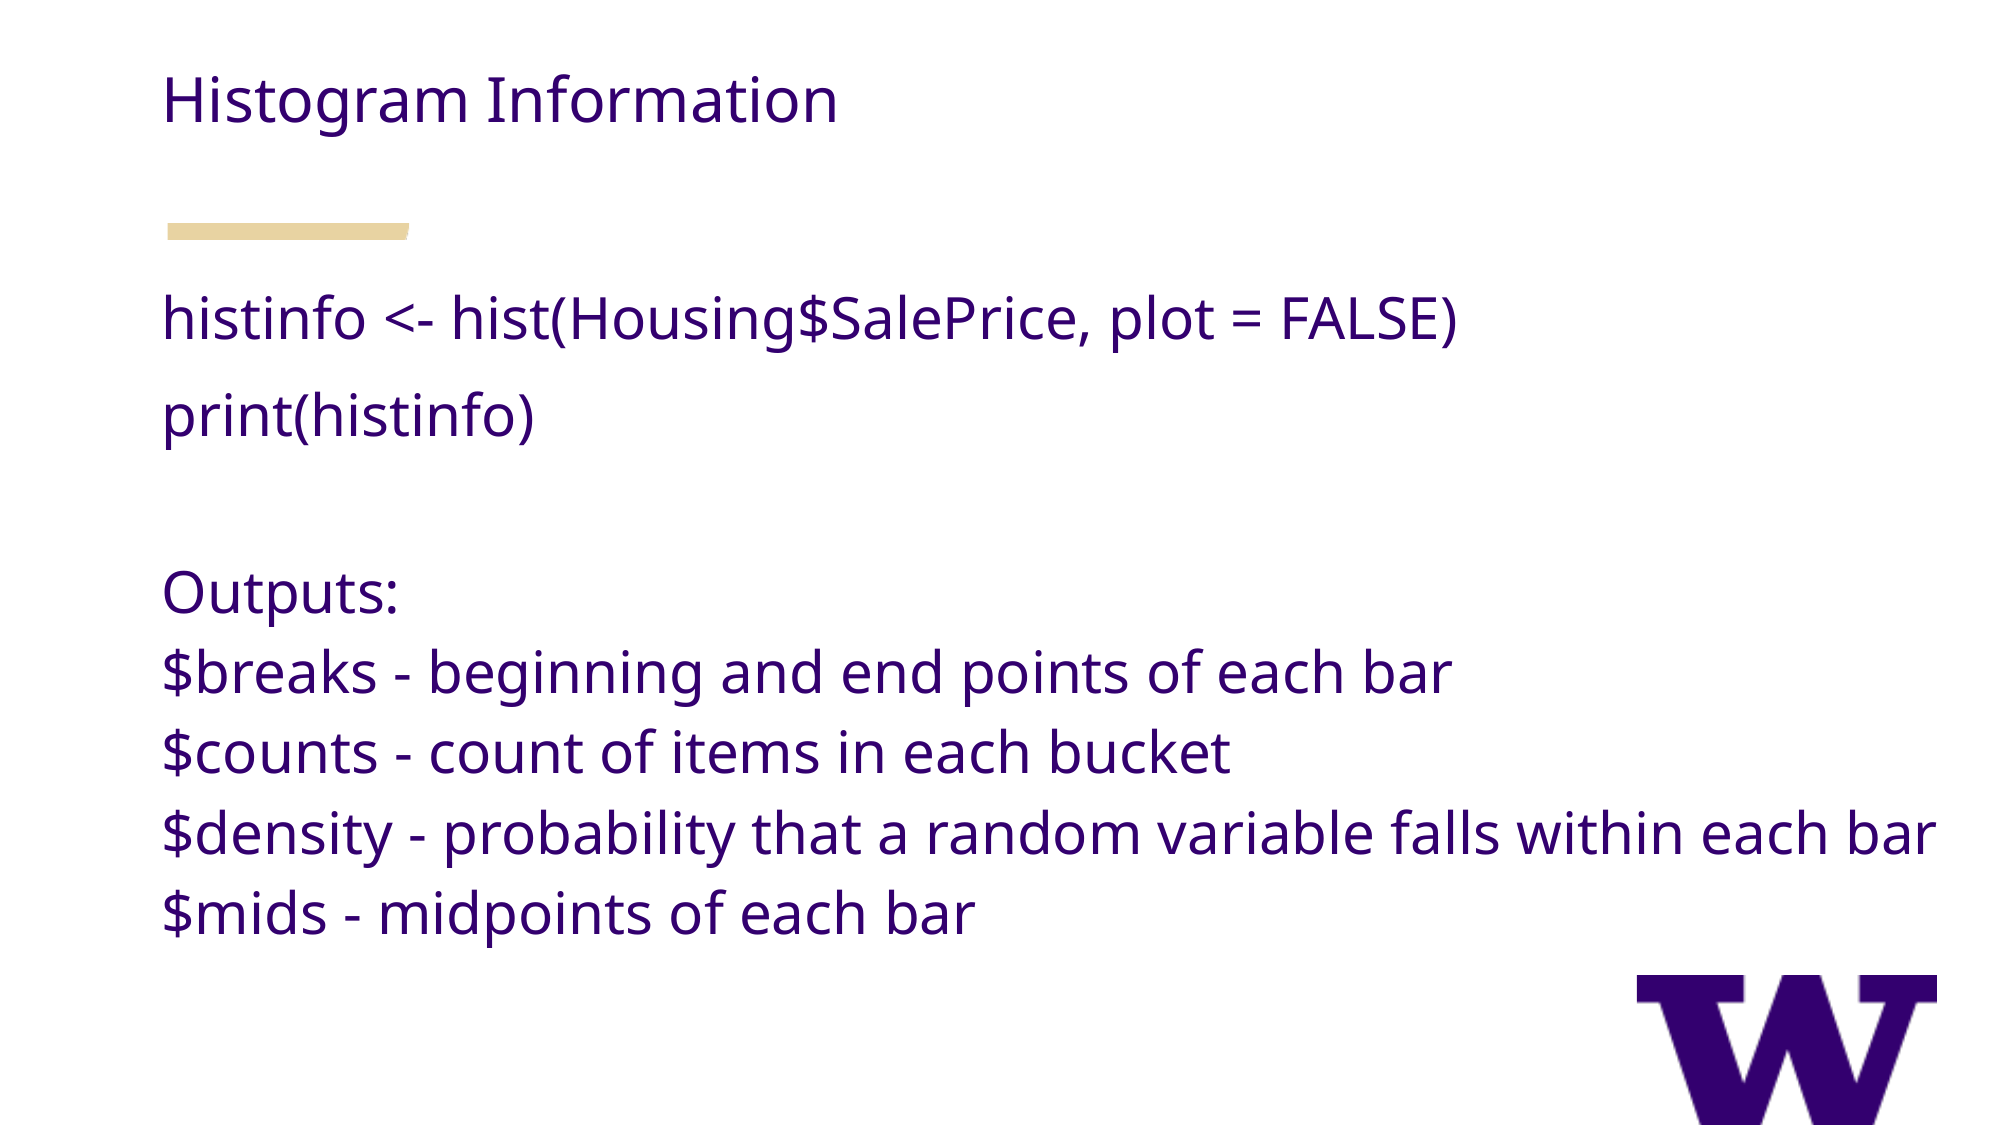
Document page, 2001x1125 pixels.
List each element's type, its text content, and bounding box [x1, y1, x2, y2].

list Histogram Information [146, 60, 1938, 224]
text_box histinfo <- hist(Housing$SalePrice, plot = FALSE) print(histinfo) Outputs: $breaks - beginning and end points of each bar $counts - count of items in each bucket $density - probability that a random variable falls within each bar $mids - midpoints of each bar [146, 239, 1963, 1077]
